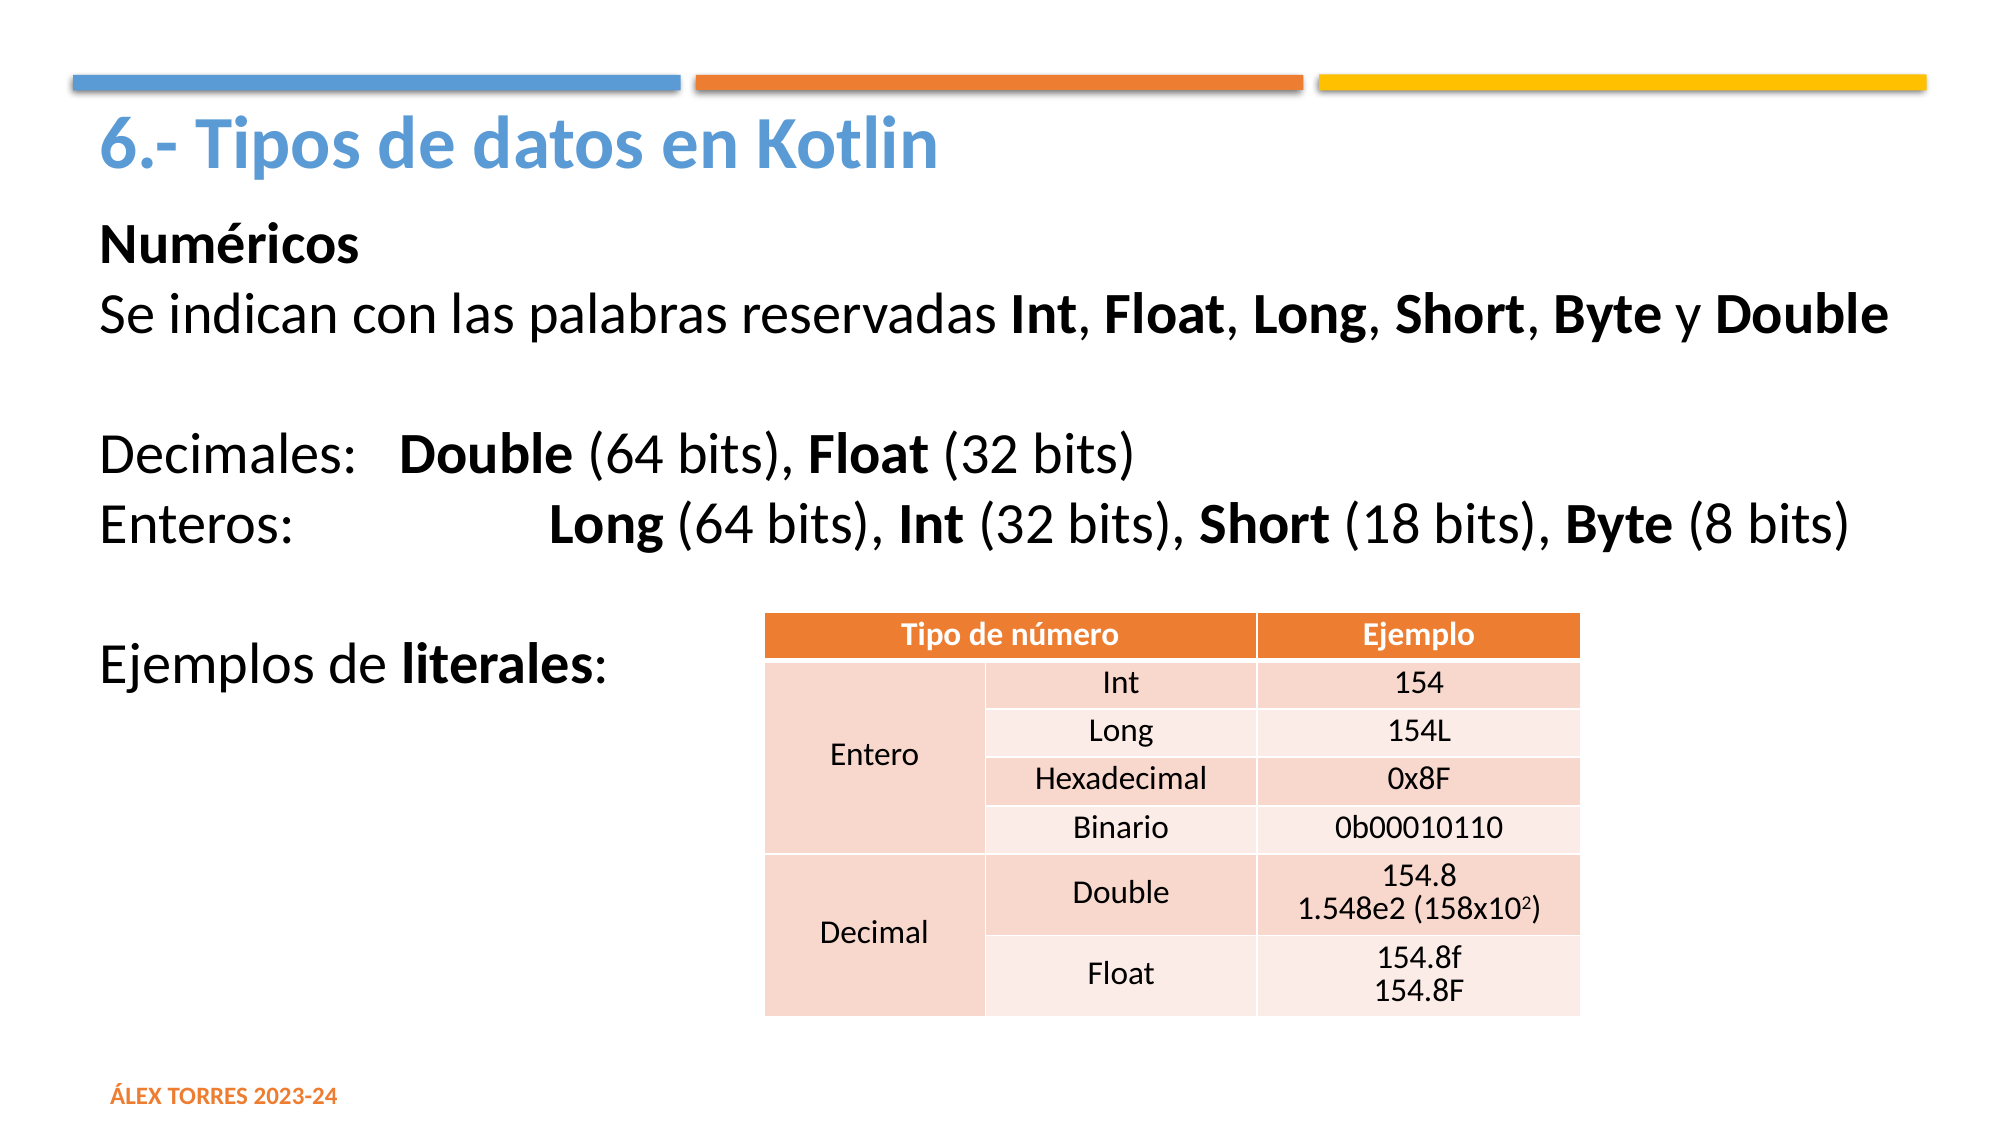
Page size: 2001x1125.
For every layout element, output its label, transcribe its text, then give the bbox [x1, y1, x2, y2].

table_cell 0b00010110 [1258, 807, 1580, 853]
table_cell Entero [765, 663, 985, 853]
table_cell Binario [986, 807, 1256, 853]
table_cell 154L [1258, 710, 1580, 756]
table_cell 154.8 1.548e2 (158x102) [1258, 855, 1580, 935]
table_cell Double [986, 855, 1256, 935]
table_cell 154 [1258, 663, 1580, 708]
table_cell Float [986, 936, 1256, 1016]
table_cell Long [986, 710, 1256, 756]
table_header Ejemplo [1258, 613, 1580, 658]
table_cell Int [986, 663, 1256, 708]
table_cell Hexadecimal [986, 758, 1256, 805]
text_box 6.- Tipos de datos en Kotlin [85, 78, 1915, 188]
text_box Numéricos Se indican con las palabras reservadas Int, Float, Long, Short, Byte y Double Decimales: Double (64 bits), Float (32 bits) Enteros: Long (64 bits), Int (32 bits), Short (18 bits), Byte (8 bits) Ejemplos de literales: [85, 190, 1915, 1074]
table_header Tipo de número [765, 613, 1256, 658]
table_cell 154.8f 154.8F [1258, 936, 1580, 1016]
table_cell 0x8F [1258, 758, 1580, 805]
table_cell Decimal [765, 855, 985, 1016]
